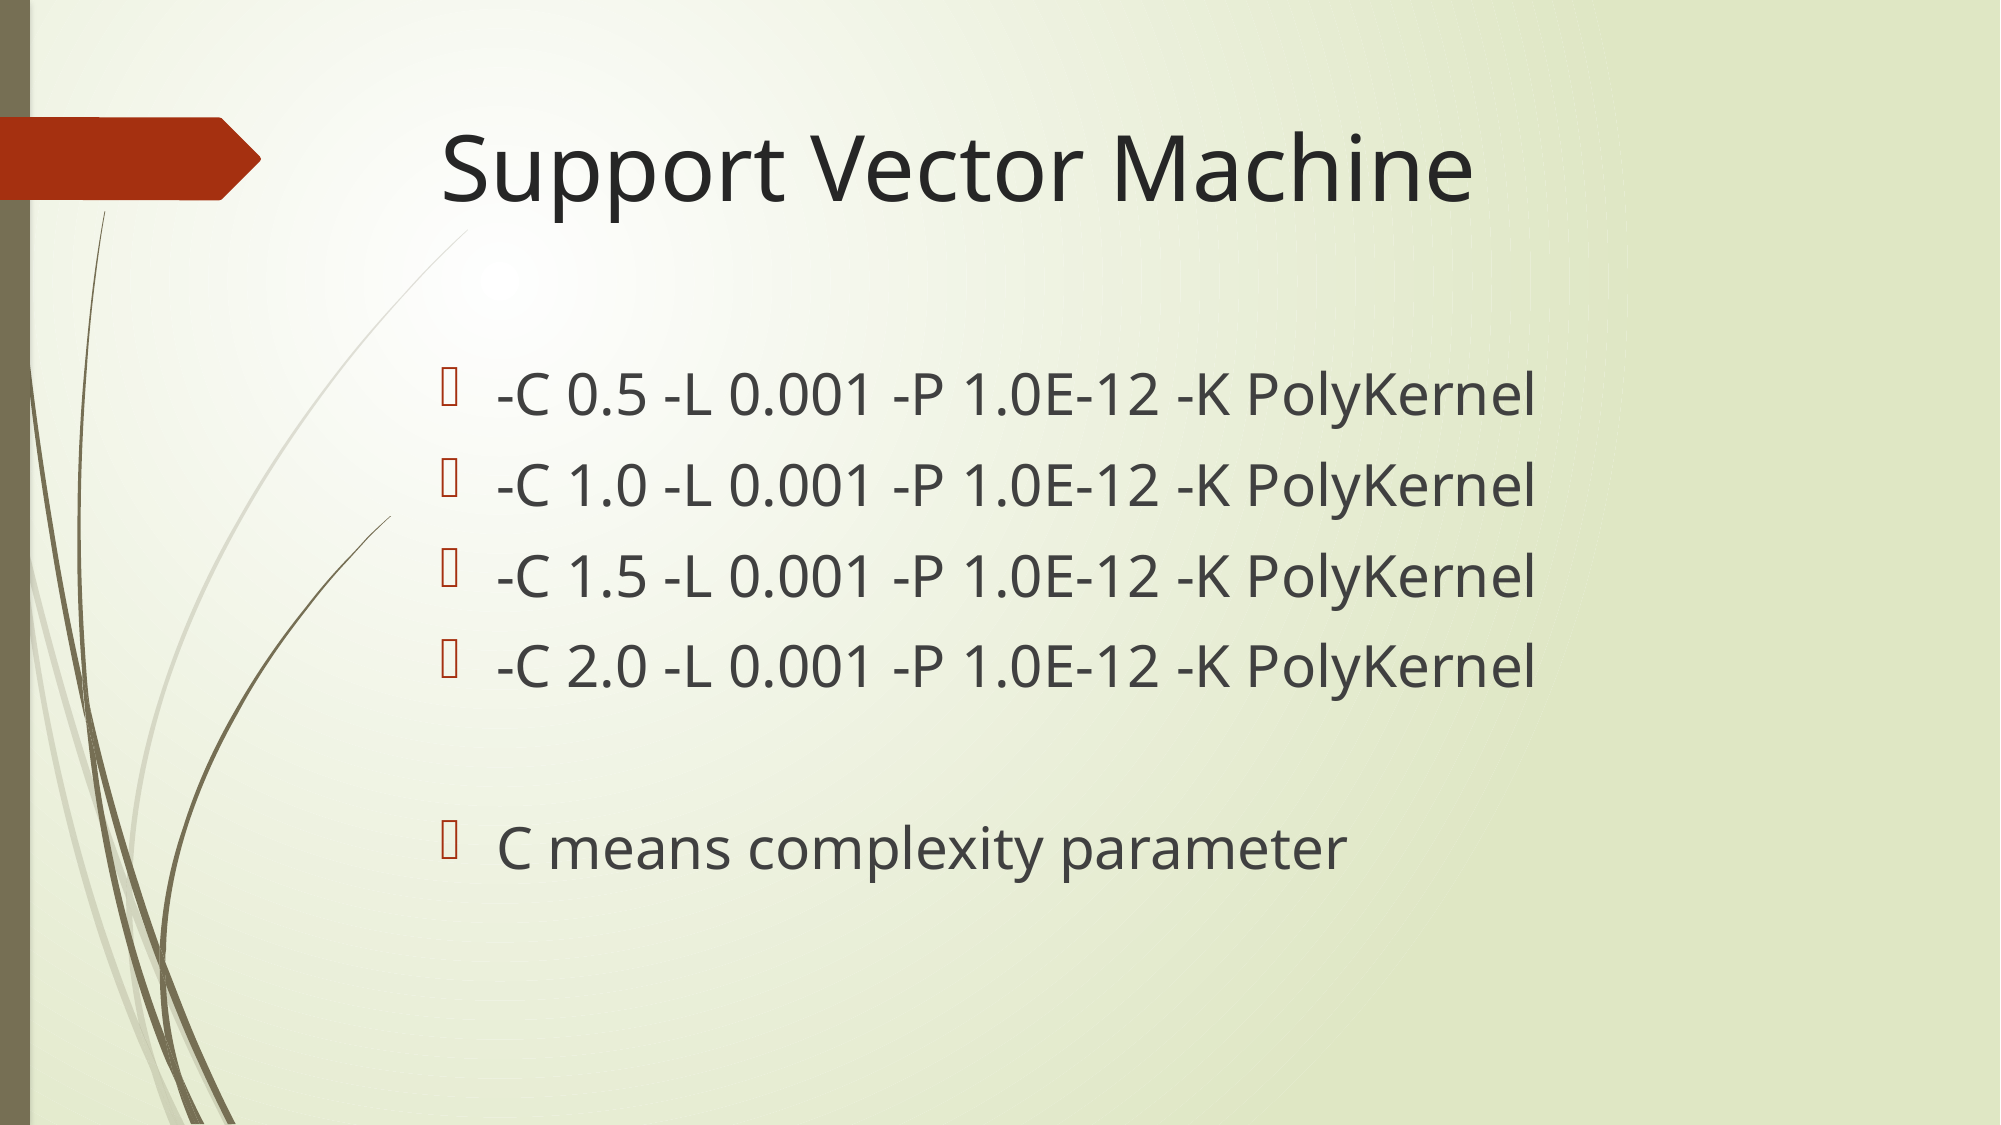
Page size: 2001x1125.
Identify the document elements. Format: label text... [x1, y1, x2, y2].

list -C 0.5 -L 0.001 -P 1.0E-12 -K PolyKernel -C 1.0 -L 0.001 -P 1.0E-12 -K PolyKernel -C 1.5 -L 0.001 -P 1.0E-12 -K PolyKernel -C 2.0 -L 0.001 -P 1.0E-12 -K PolyKernel C means complexity parameter [424, 350, 1888, 970]
title Support Vector Machine [425, 102, 1888, 313]
